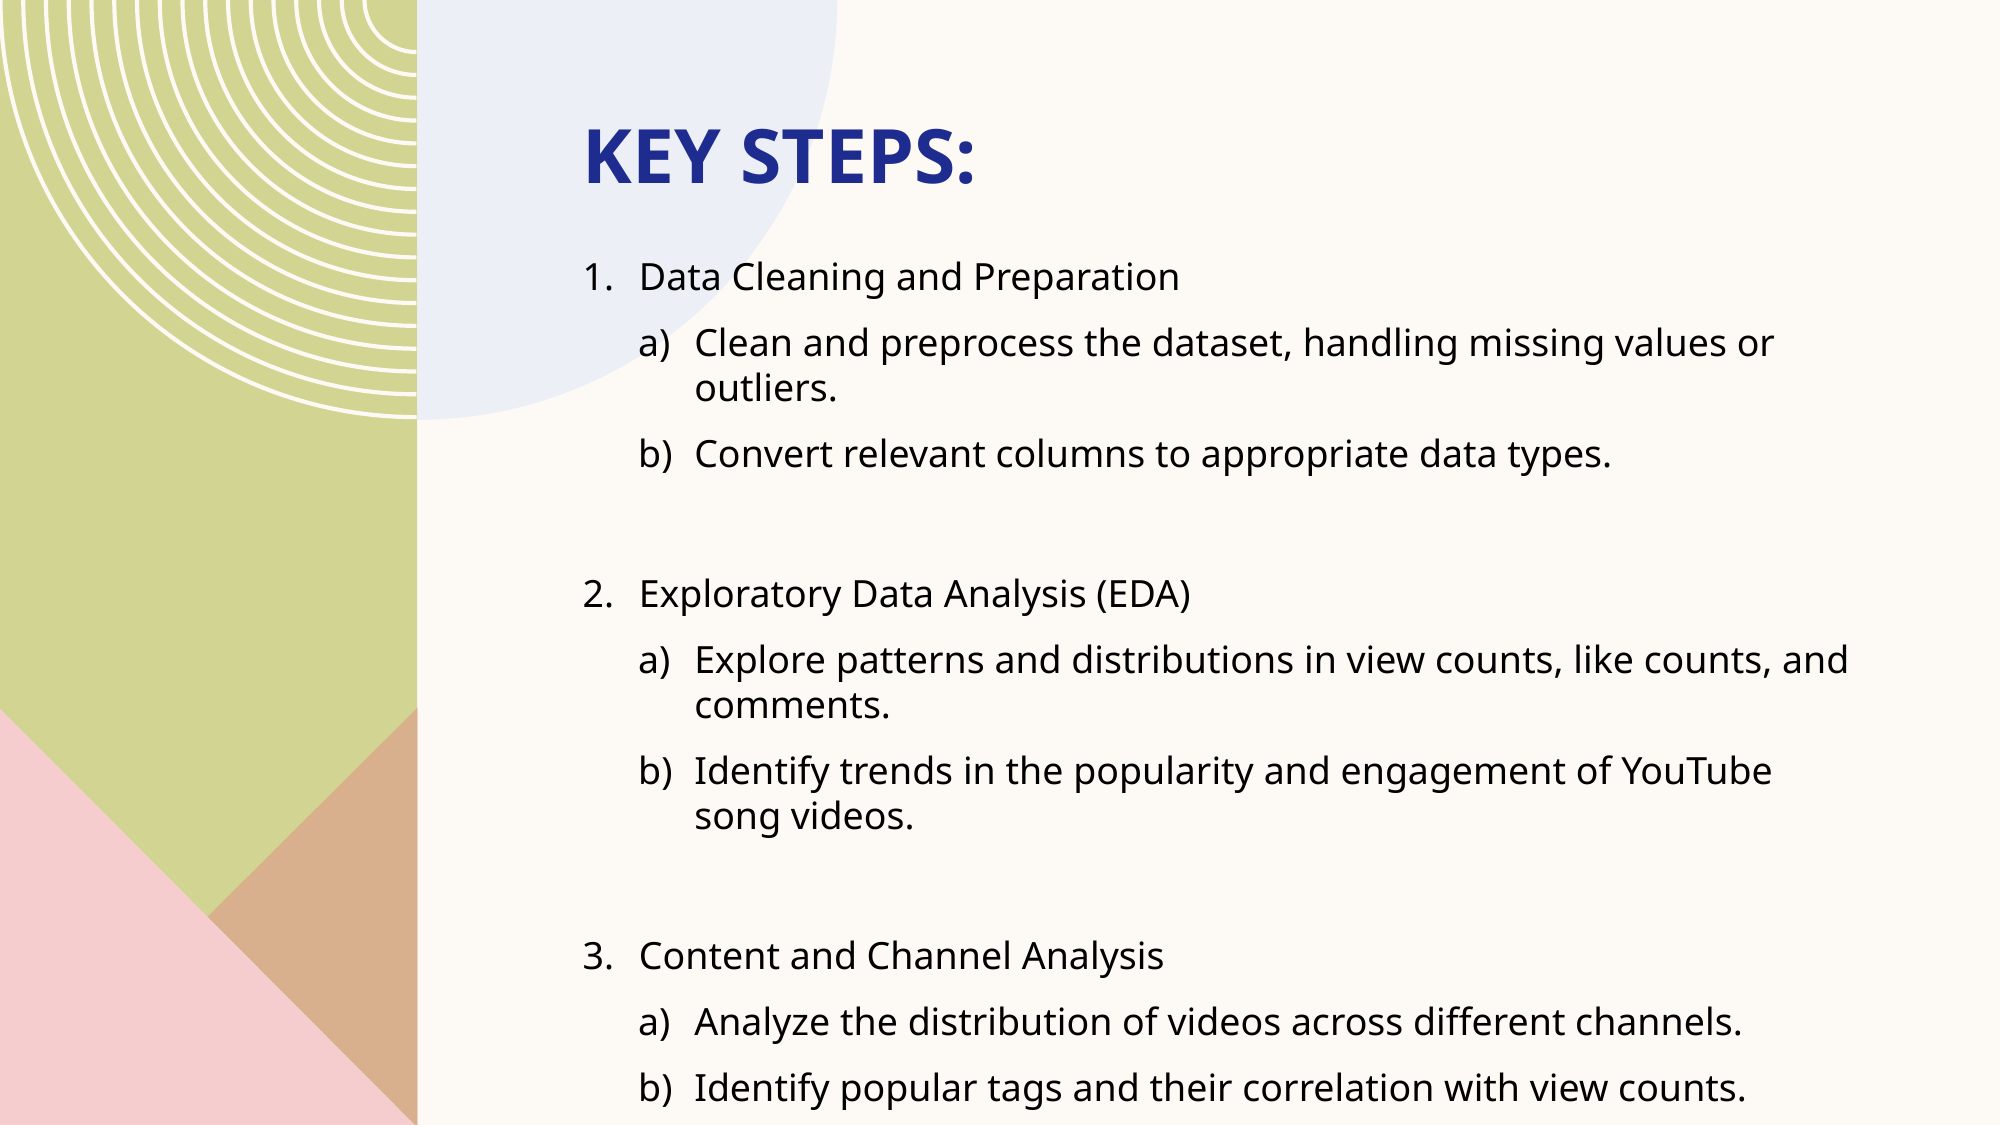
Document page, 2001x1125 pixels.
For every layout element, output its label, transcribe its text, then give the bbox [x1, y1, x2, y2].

list Data Cleaning and Preparation Clean and preprocess the dataset, handling missing values or outliers. Convert relevant columns to appropriate data types. Exploratory Data Analysis (EDA) Explore patterns and distributions in view counts, like counts, and comments. Identify trends in the popularity and engagement of YouTube song videos. Content and Channel Analysis Analyze the distribution of videos across different channels. Identify popular tags and their correlation with view counts. [567, 253, 1875, 1119]
title Key steps: [567, 35, 1875, 199]
